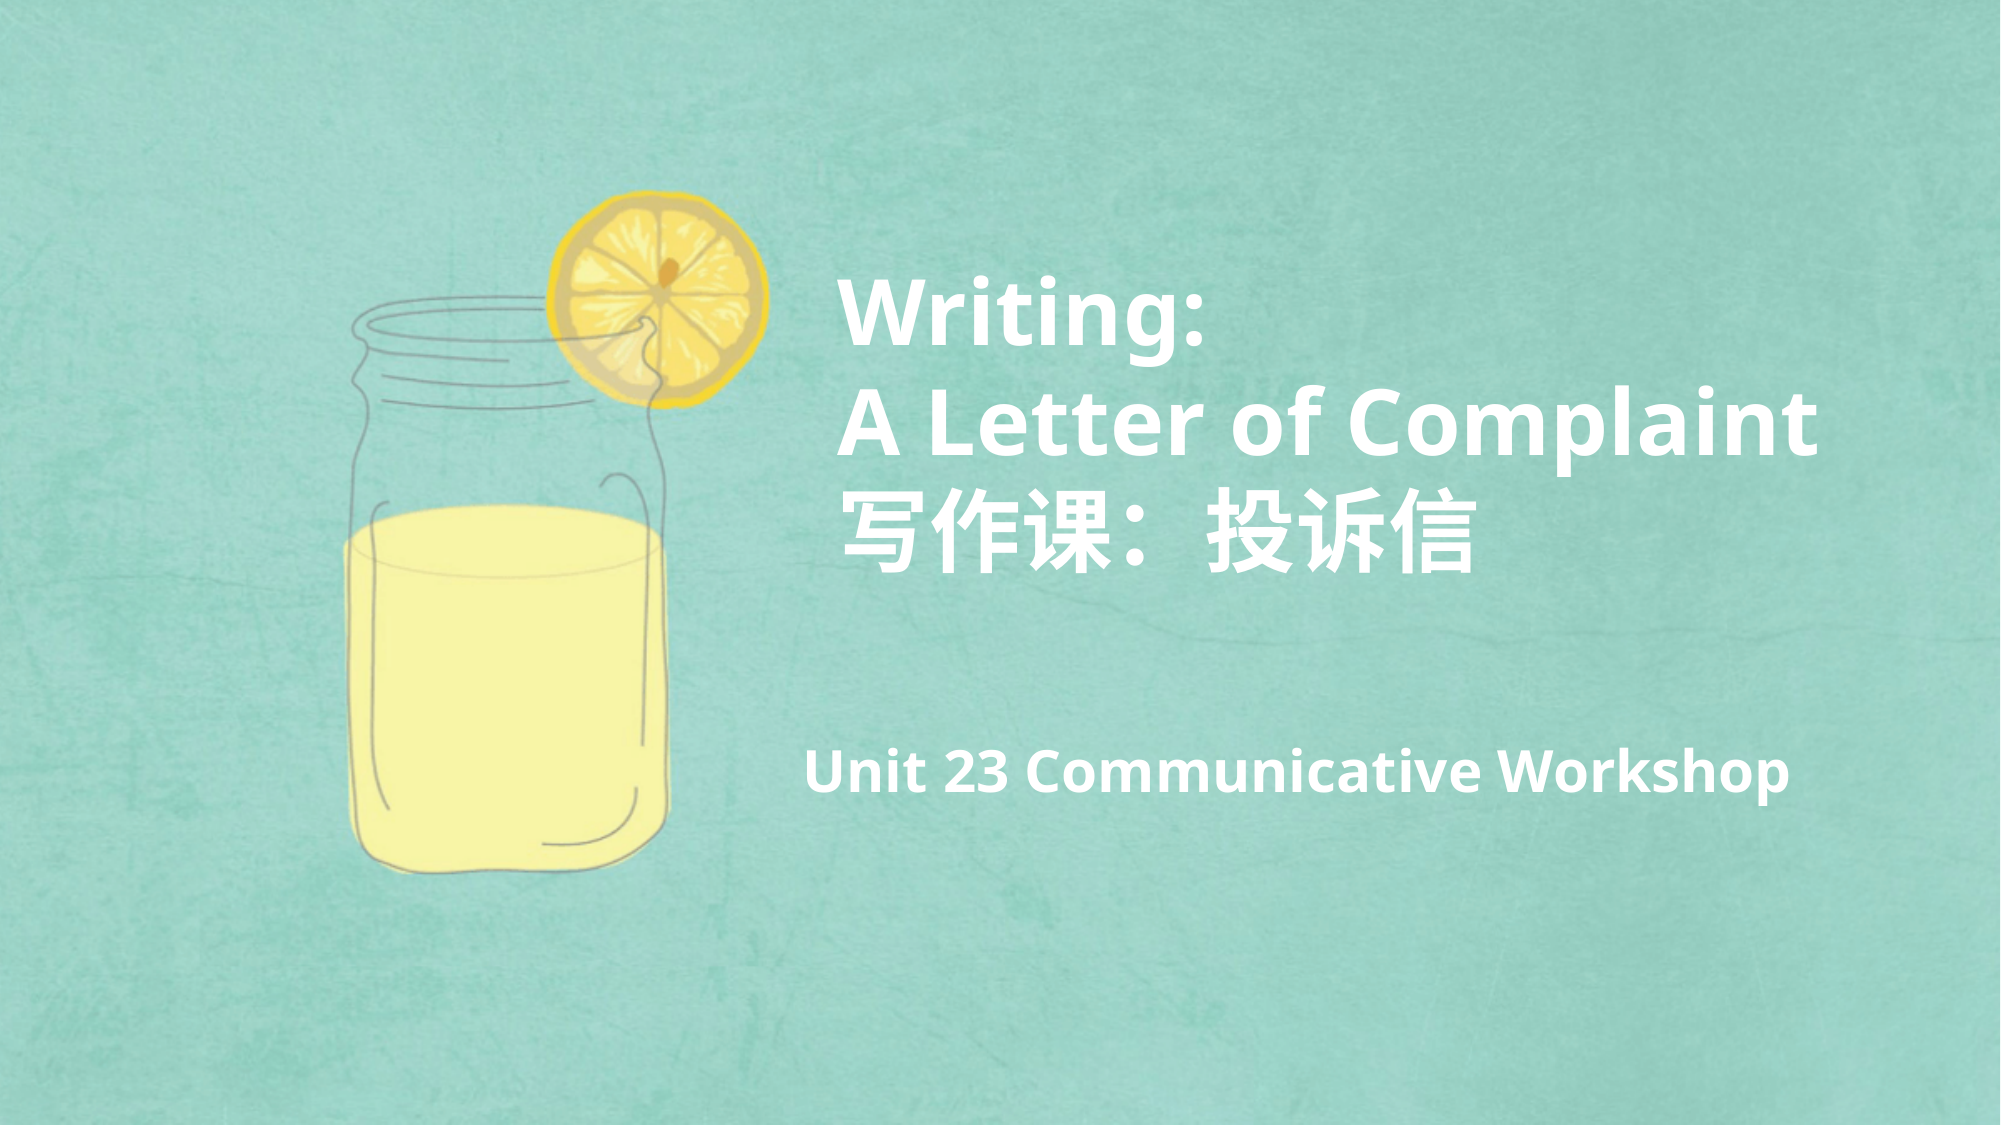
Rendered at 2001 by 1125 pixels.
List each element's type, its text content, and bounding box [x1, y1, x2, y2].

text_box Writing: A Letter of Complaint 写作课：投诉信 [823, 246, 2000, 591]
picture [0, 0, 2001, 1125]
text_box Unit 23 Communicative Workshop [787, 726, 1892, 812]
